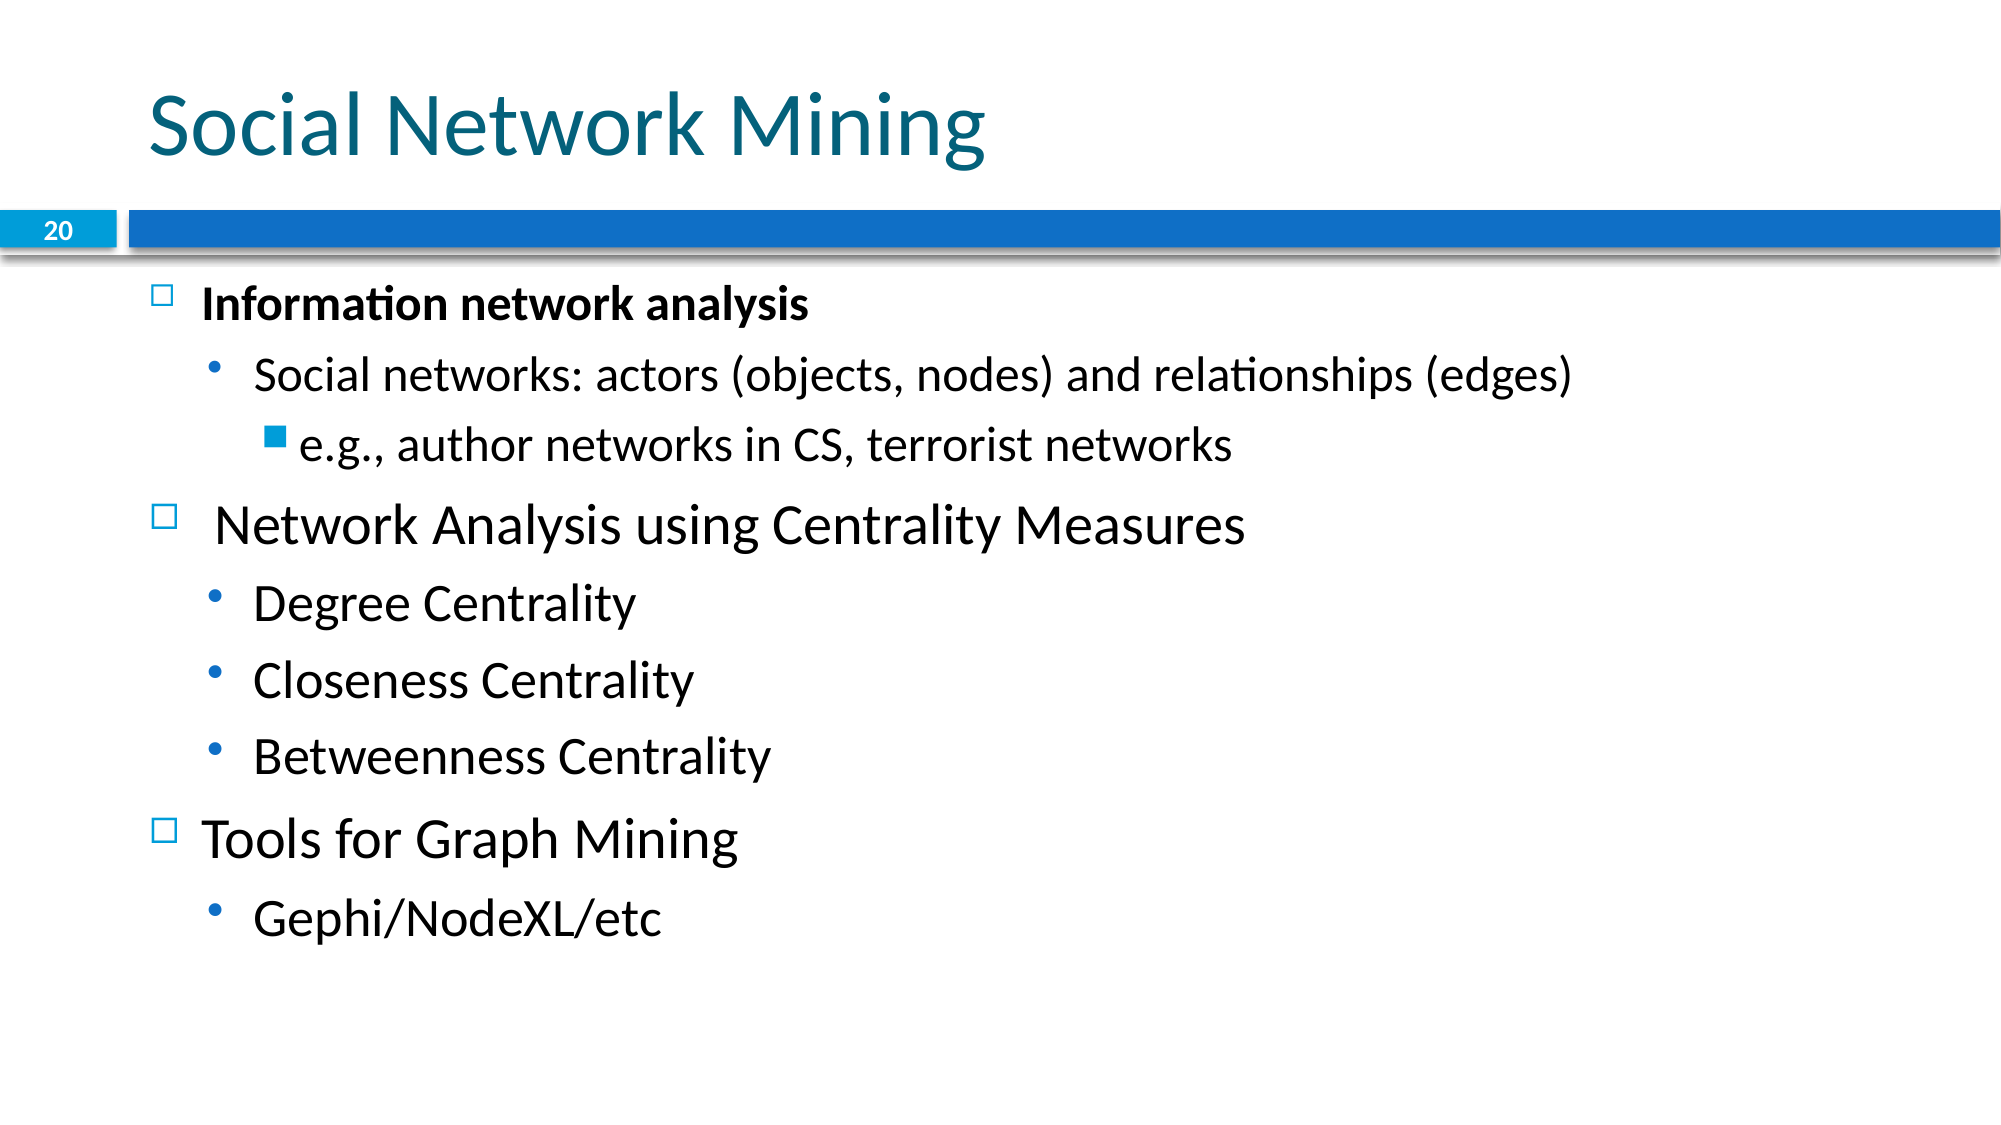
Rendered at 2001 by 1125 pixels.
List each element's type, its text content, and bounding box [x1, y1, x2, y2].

list Information network analysis Social networks: actors (objects, nodes) and relationships (edges) e.g., author networks in CS, terrorist networks Network Analysis using Centrality Measures Degree Centrality Closeness Centrality Betweenness Centrality Tools for Graph Mining Gephi/NodeXL/etc [133, 262, 1918, 1000]
title Social Network Mining [133, 37, 1918, 200]
slide_number 20 [0, 208, 117, 249]
